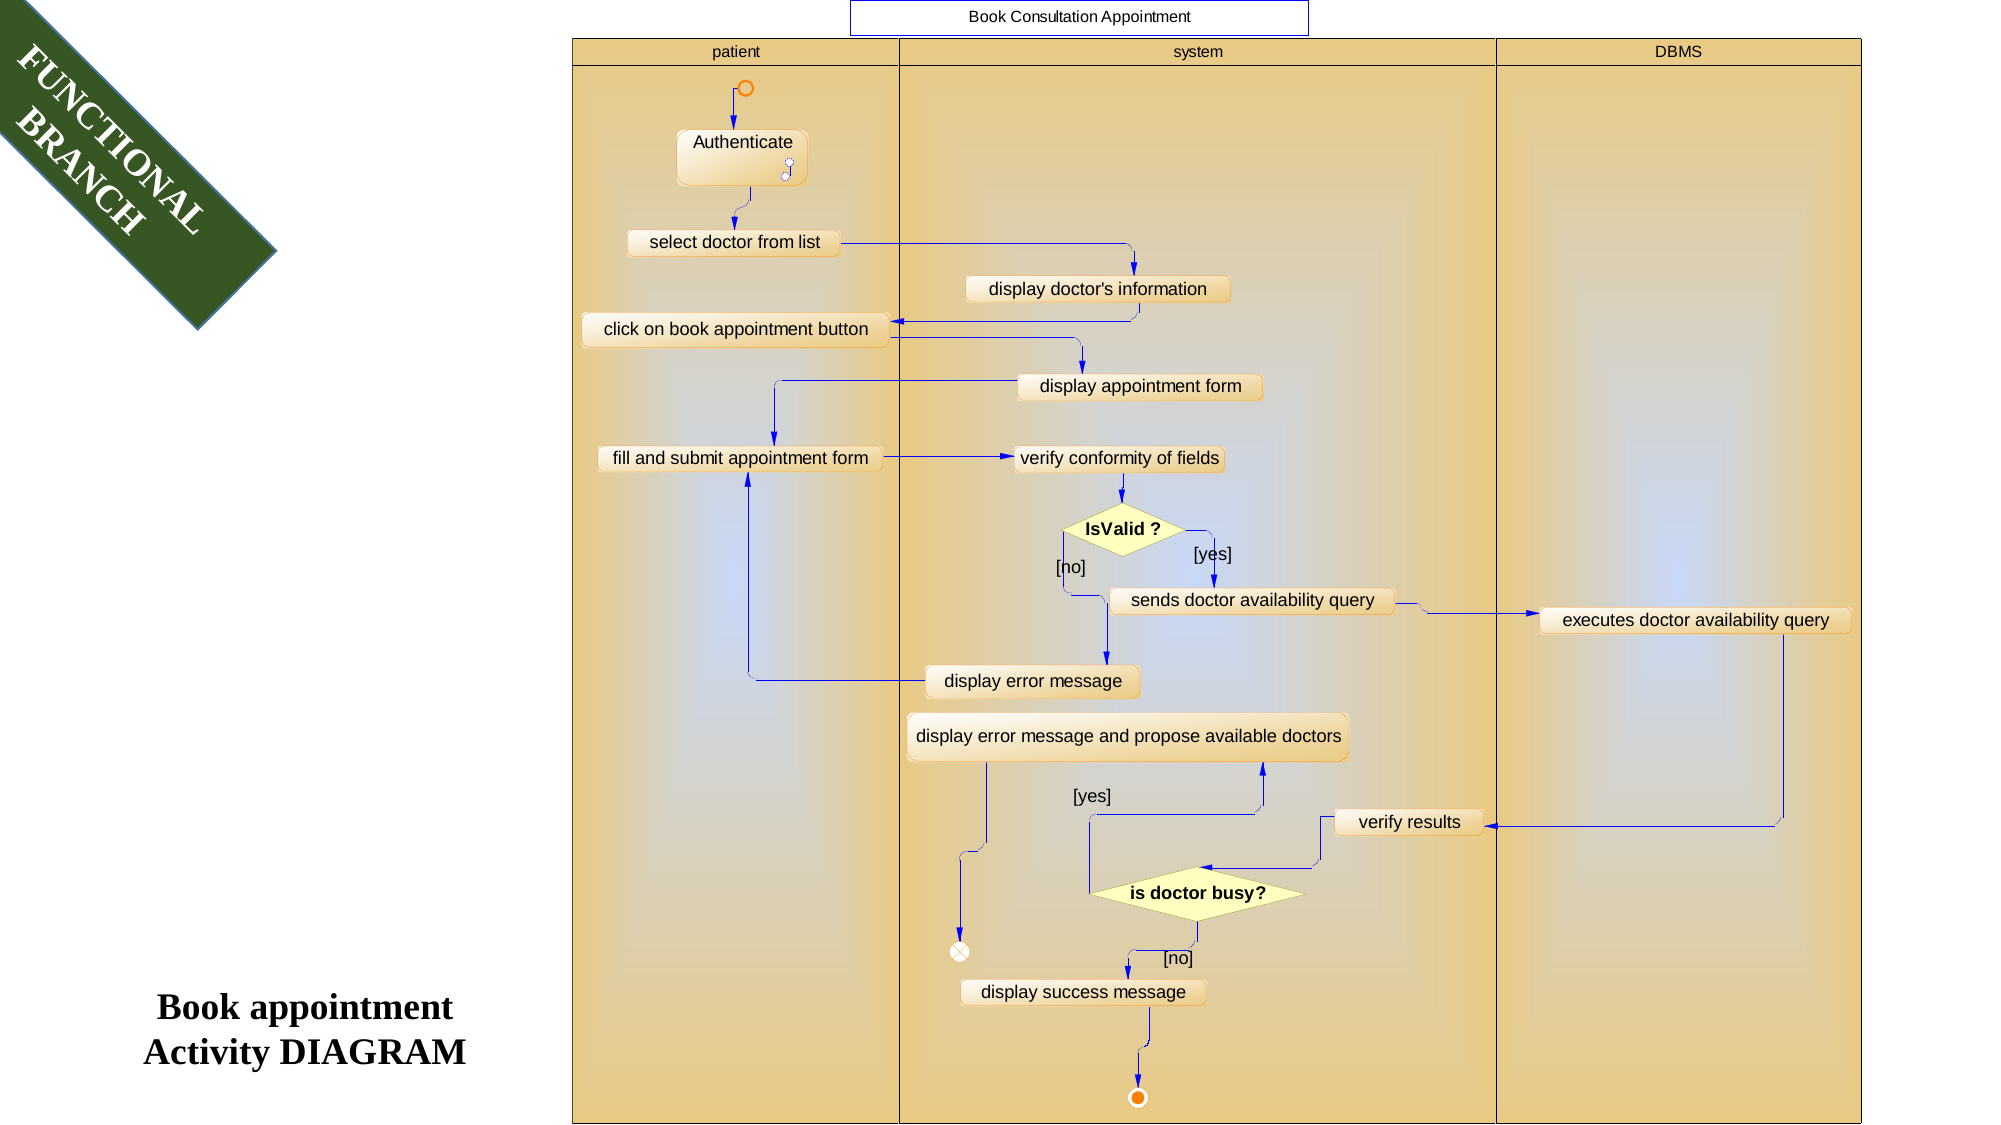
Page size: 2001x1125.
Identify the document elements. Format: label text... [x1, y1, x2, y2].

picture [572, 0, 1864, 1125]
text_box FUNCTIONAL BRANCH [0, 0, 278, 331]
text_box Book appointment Activity DIAGRAM [85, 974, 525, 1080]
